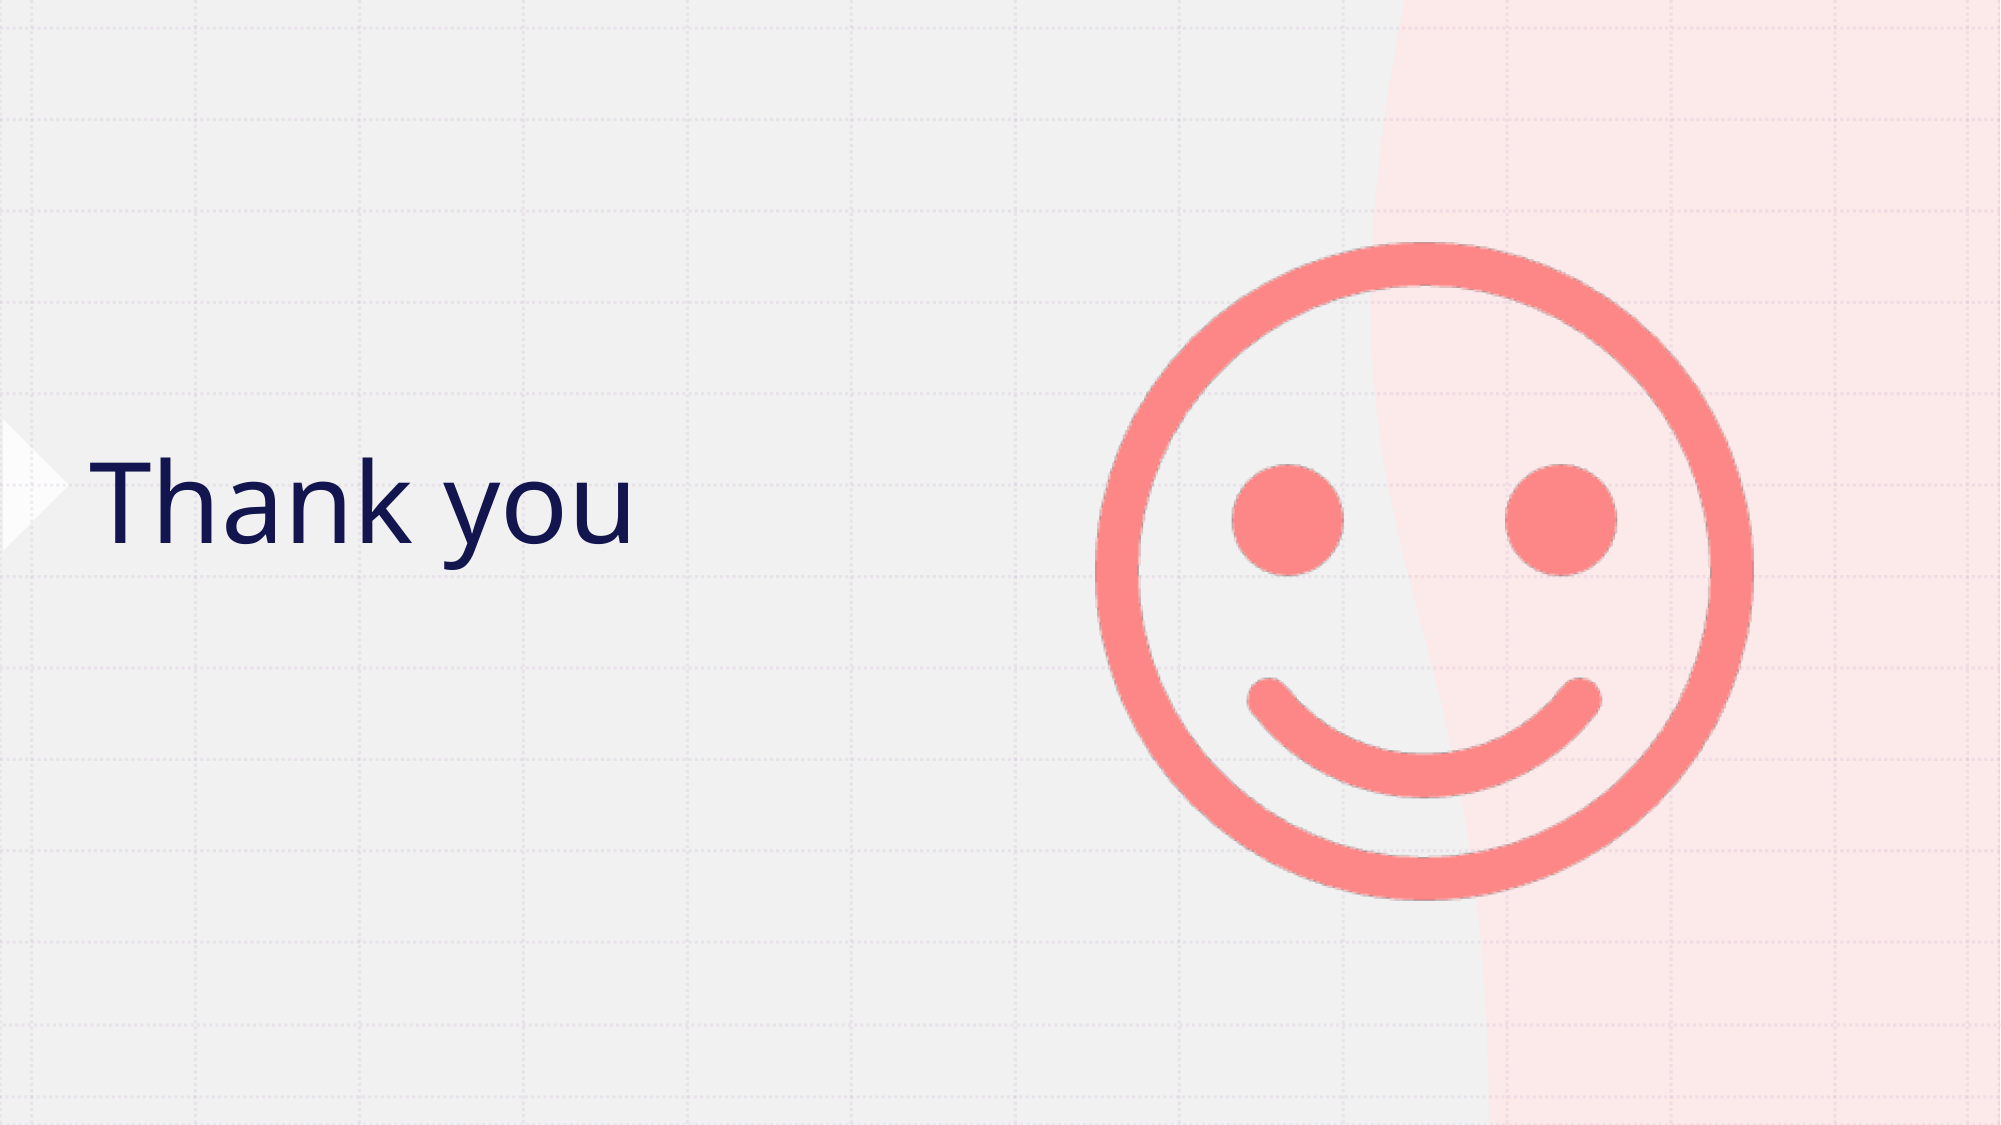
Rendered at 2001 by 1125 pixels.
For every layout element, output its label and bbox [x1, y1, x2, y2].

picture [1015, 162, 1835, 982]
text_box [0, 0, 2000, 1125]
